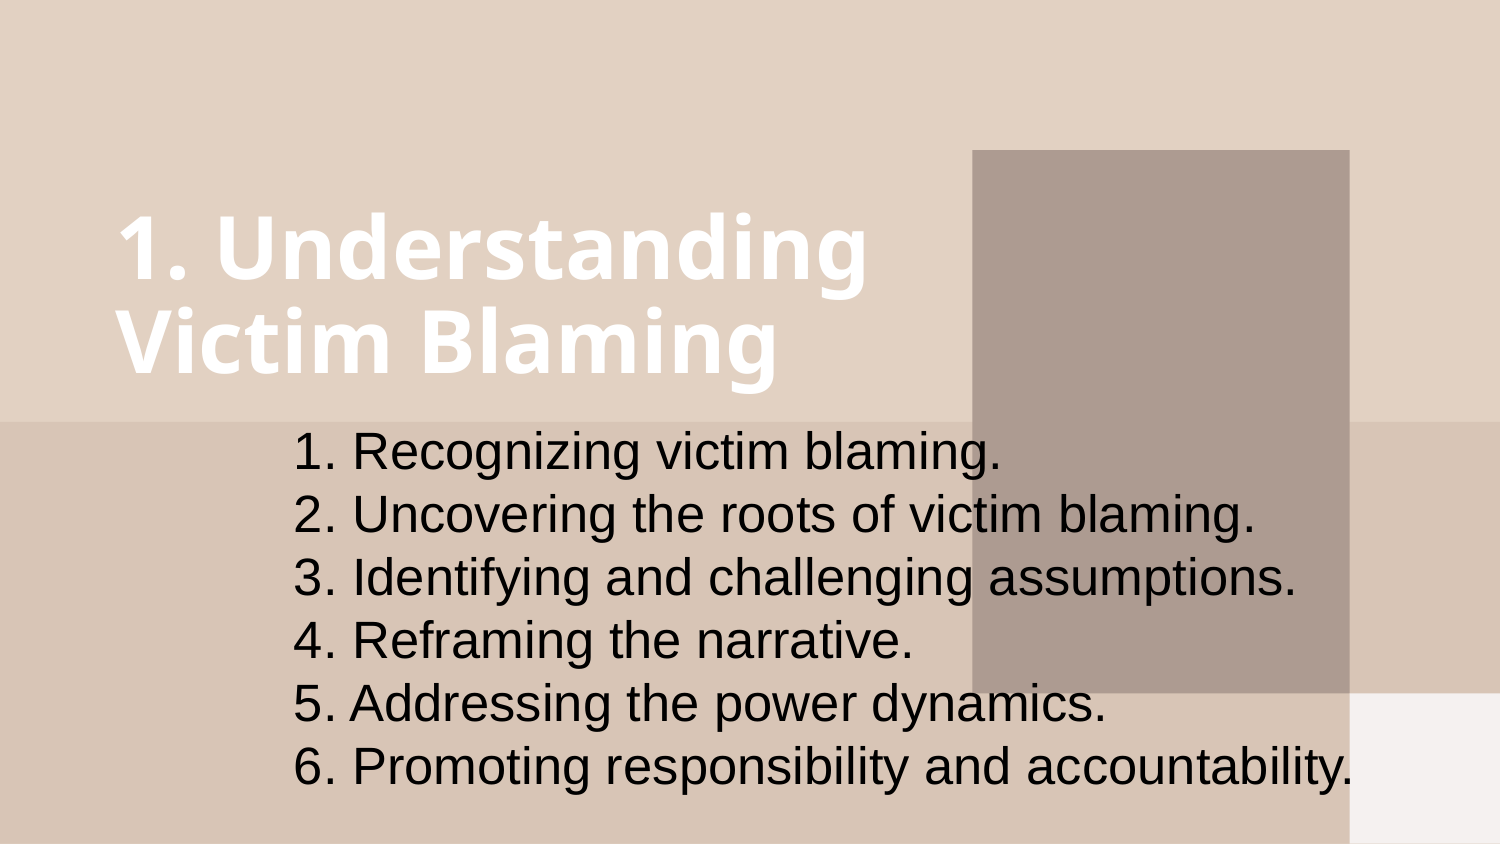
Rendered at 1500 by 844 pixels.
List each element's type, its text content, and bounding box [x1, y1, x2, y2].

text_box 1. Recognizing victim blaming. 2. Uncovering the roots of victim blaming. 3. Identifying and challenging assumptions. 4. Reframing the narrative. 5. Addressing the power dynamics. 6. Promoting responsibility and accountability. [279, 374, 1371, 803]
title 1. Understanding Victim Blaming [115, 202, 894, 393]
